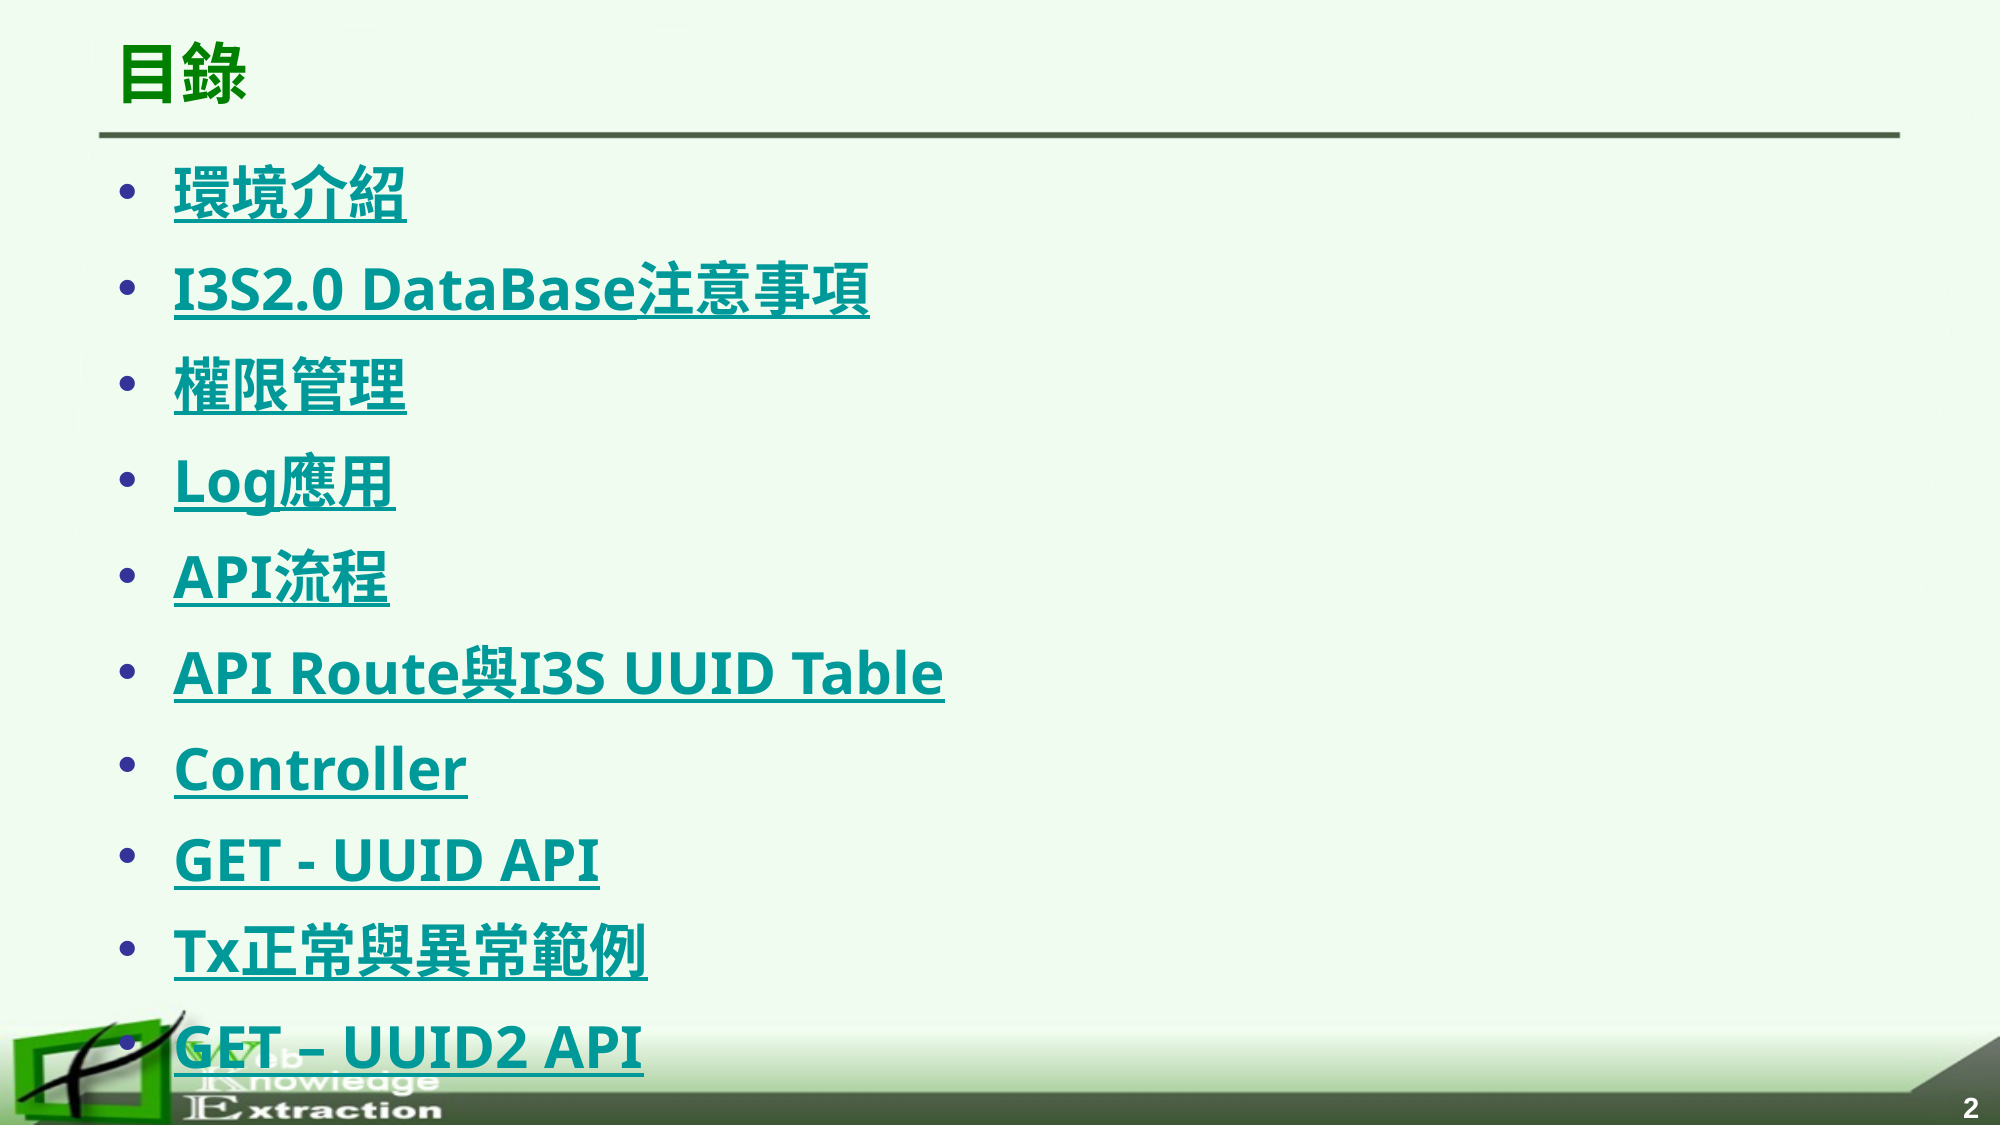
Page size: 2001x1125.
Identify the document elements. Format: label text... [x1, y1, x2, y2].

slide_number 1 [1866, 1082, 1995, 1123]
picture [0, 0, 2000, 1125]
title 目錄 [99, 18, 1901, 126]
list 環境介紹 I3S2.0 DataBase注意事項 權限管理 Log應用 API流程 API Route與I3S UUID Table Controller GET - UUID API Tx正常與異常範例 GET – UUID2 API [102, 148, 1964, 1036]
